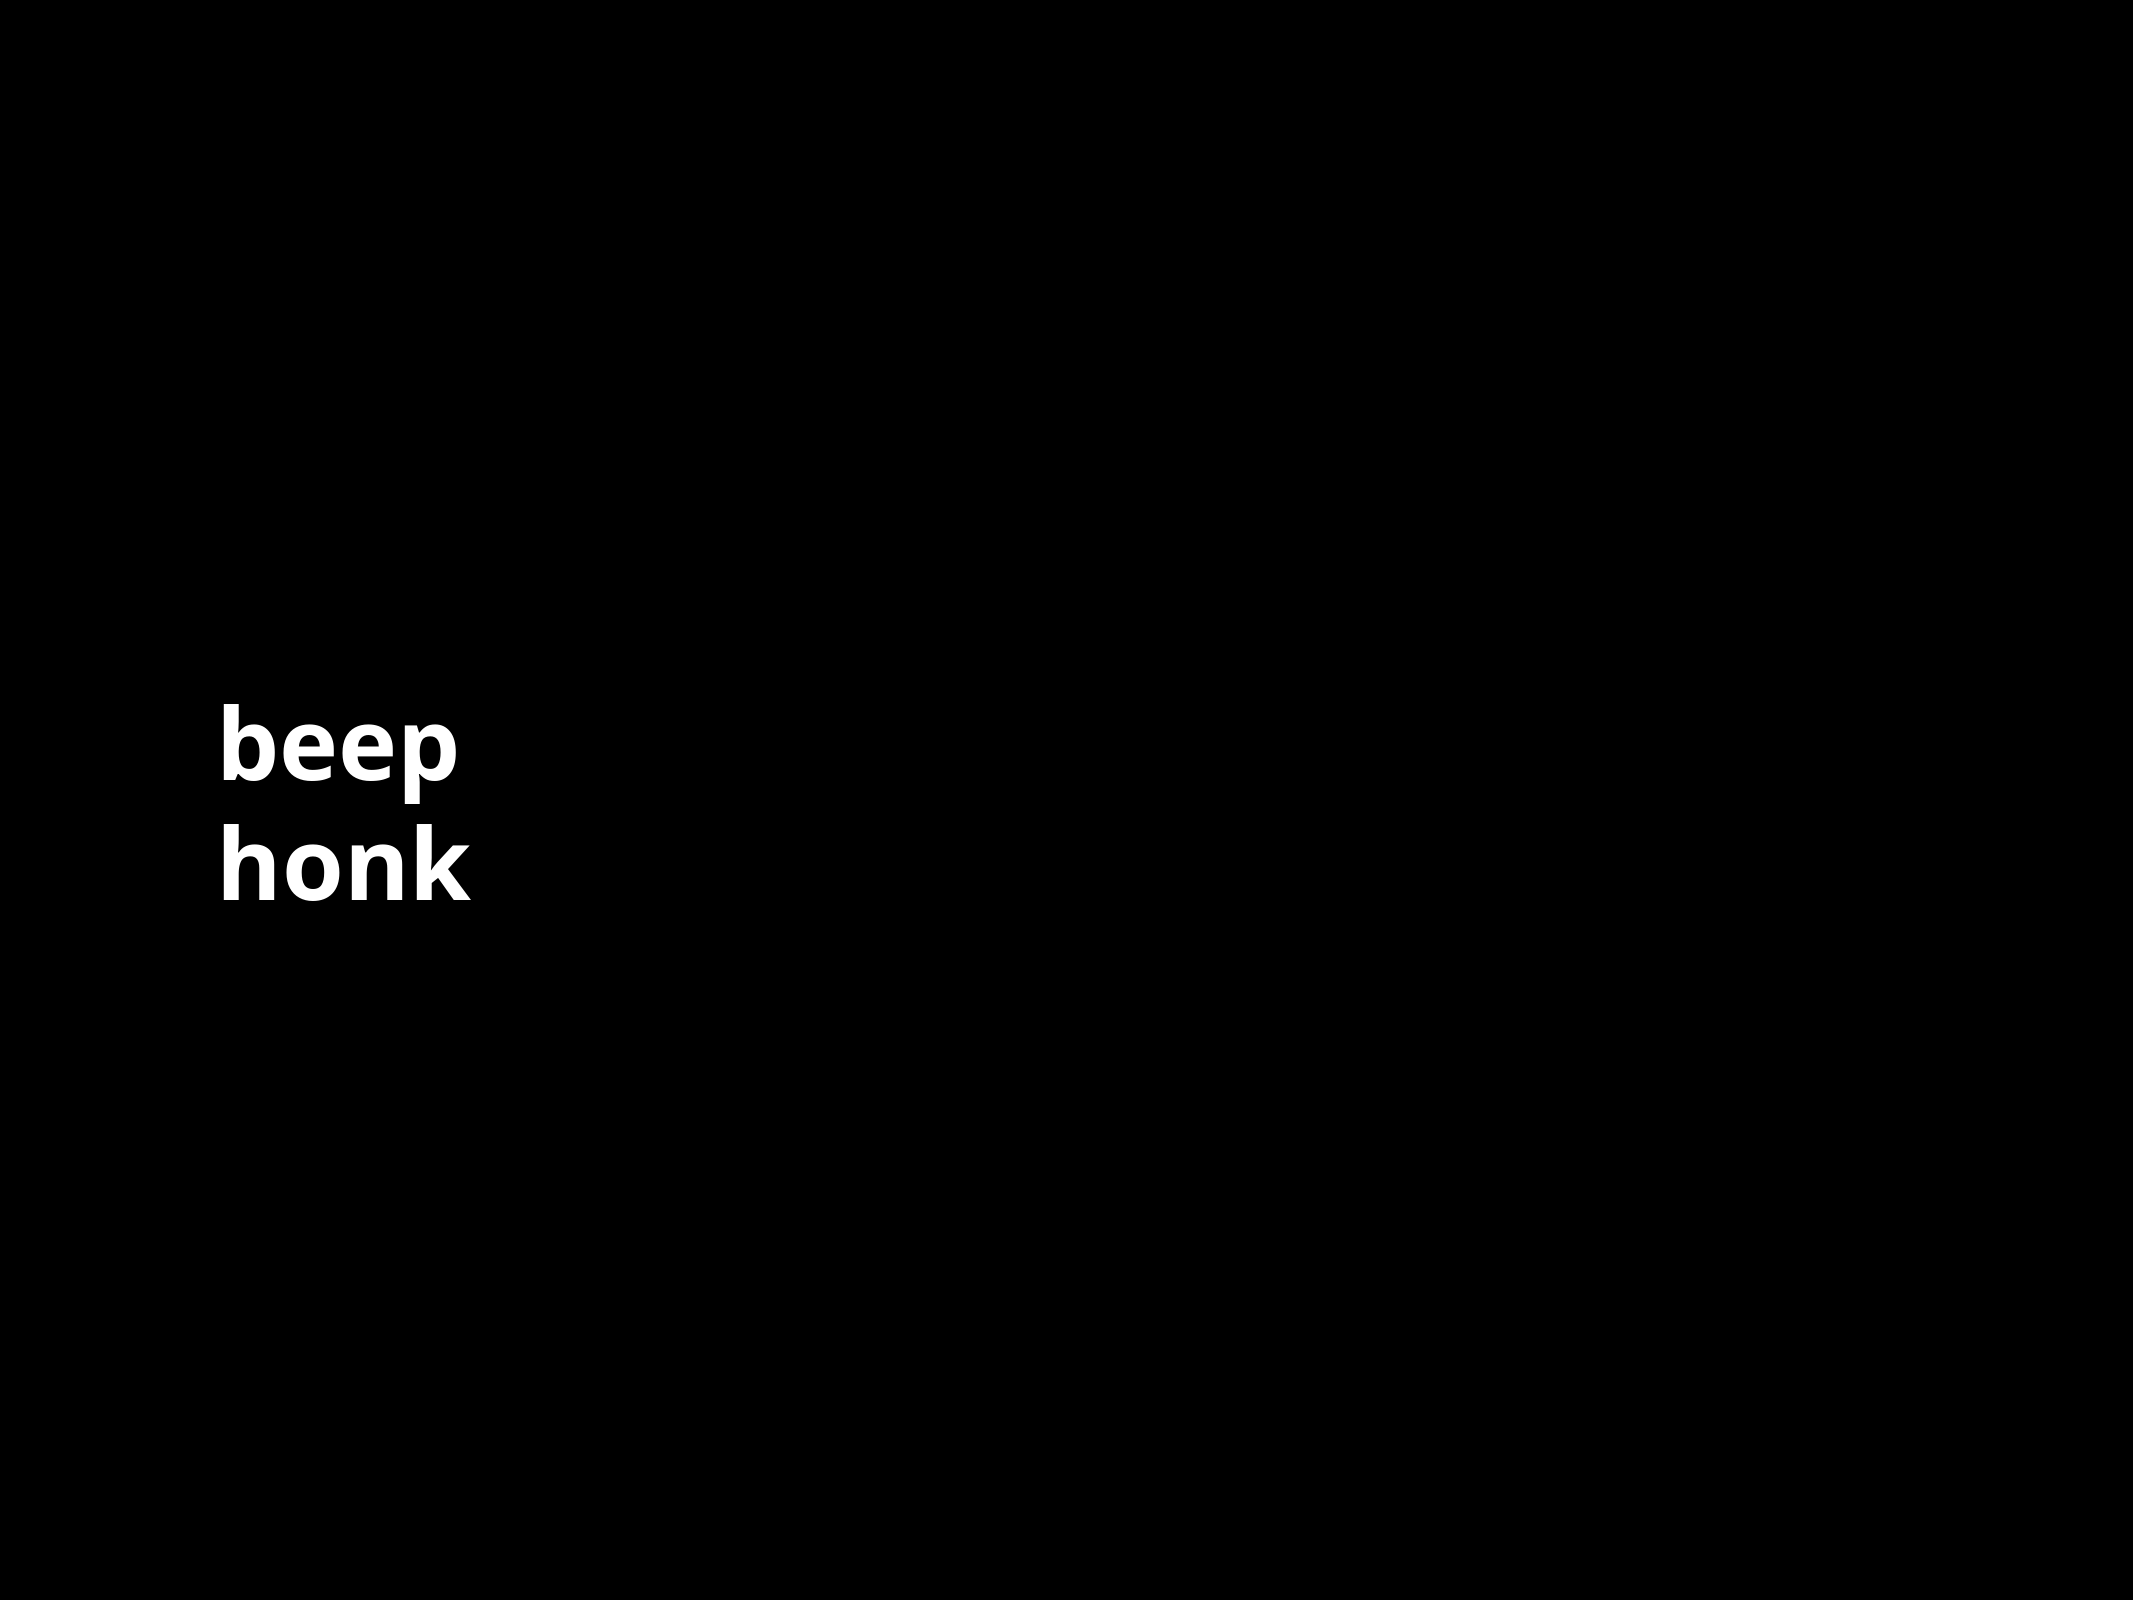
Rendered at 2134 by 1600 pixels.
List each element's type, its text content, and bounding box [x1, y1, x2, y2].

title beep honk [207, 528, 1926, 1072]
